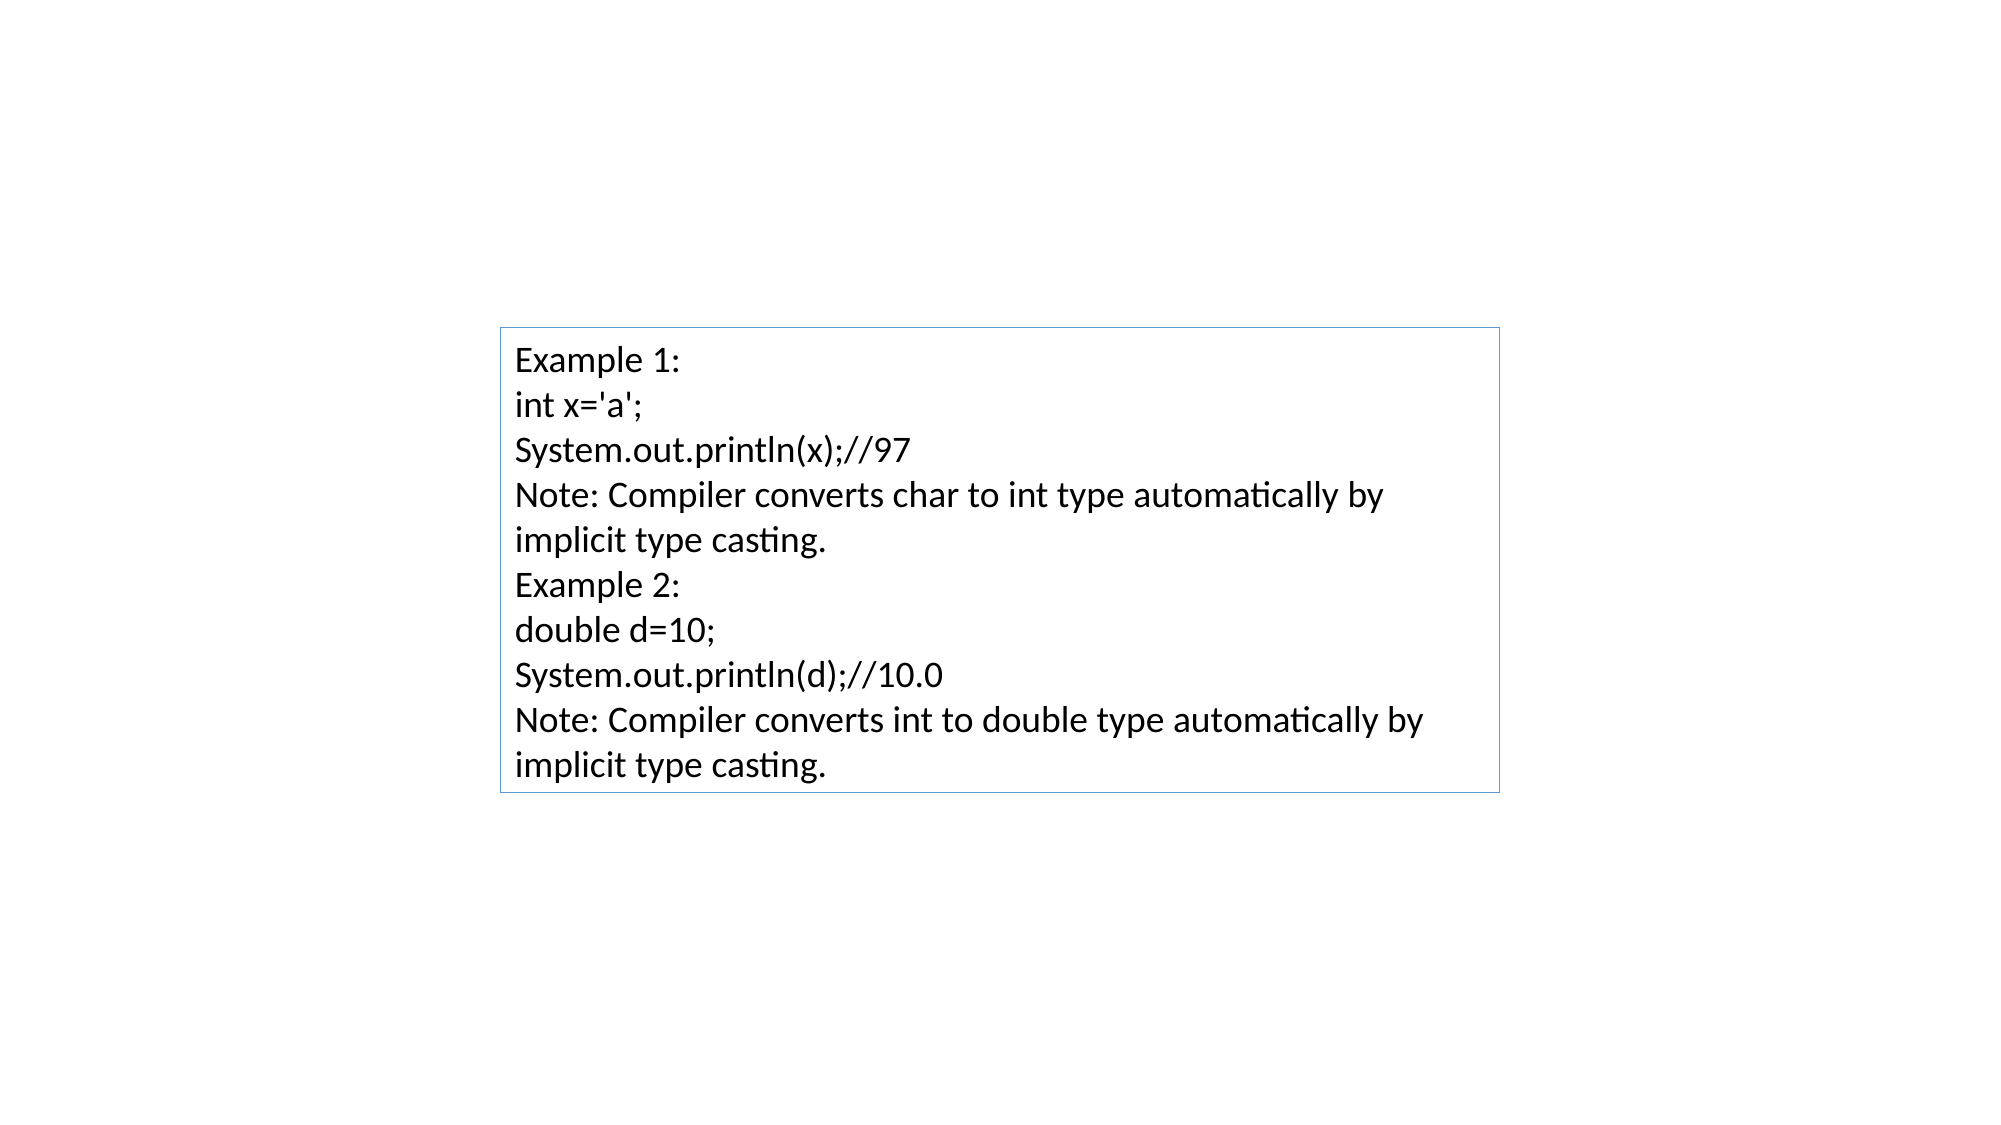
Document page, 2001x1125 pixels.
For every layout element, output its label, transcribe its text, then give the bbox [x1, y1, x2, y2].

text_box Example 1: int x='a'; System.out.println(x);//97 Note: Compiler converts char to int type automatically by implicit type casting. Example 2: double d=10; System.out.println(d);//10.0 Note: Compiler converts int to double type automatically by implicit type casting. [500, 327, 1500, 793]
